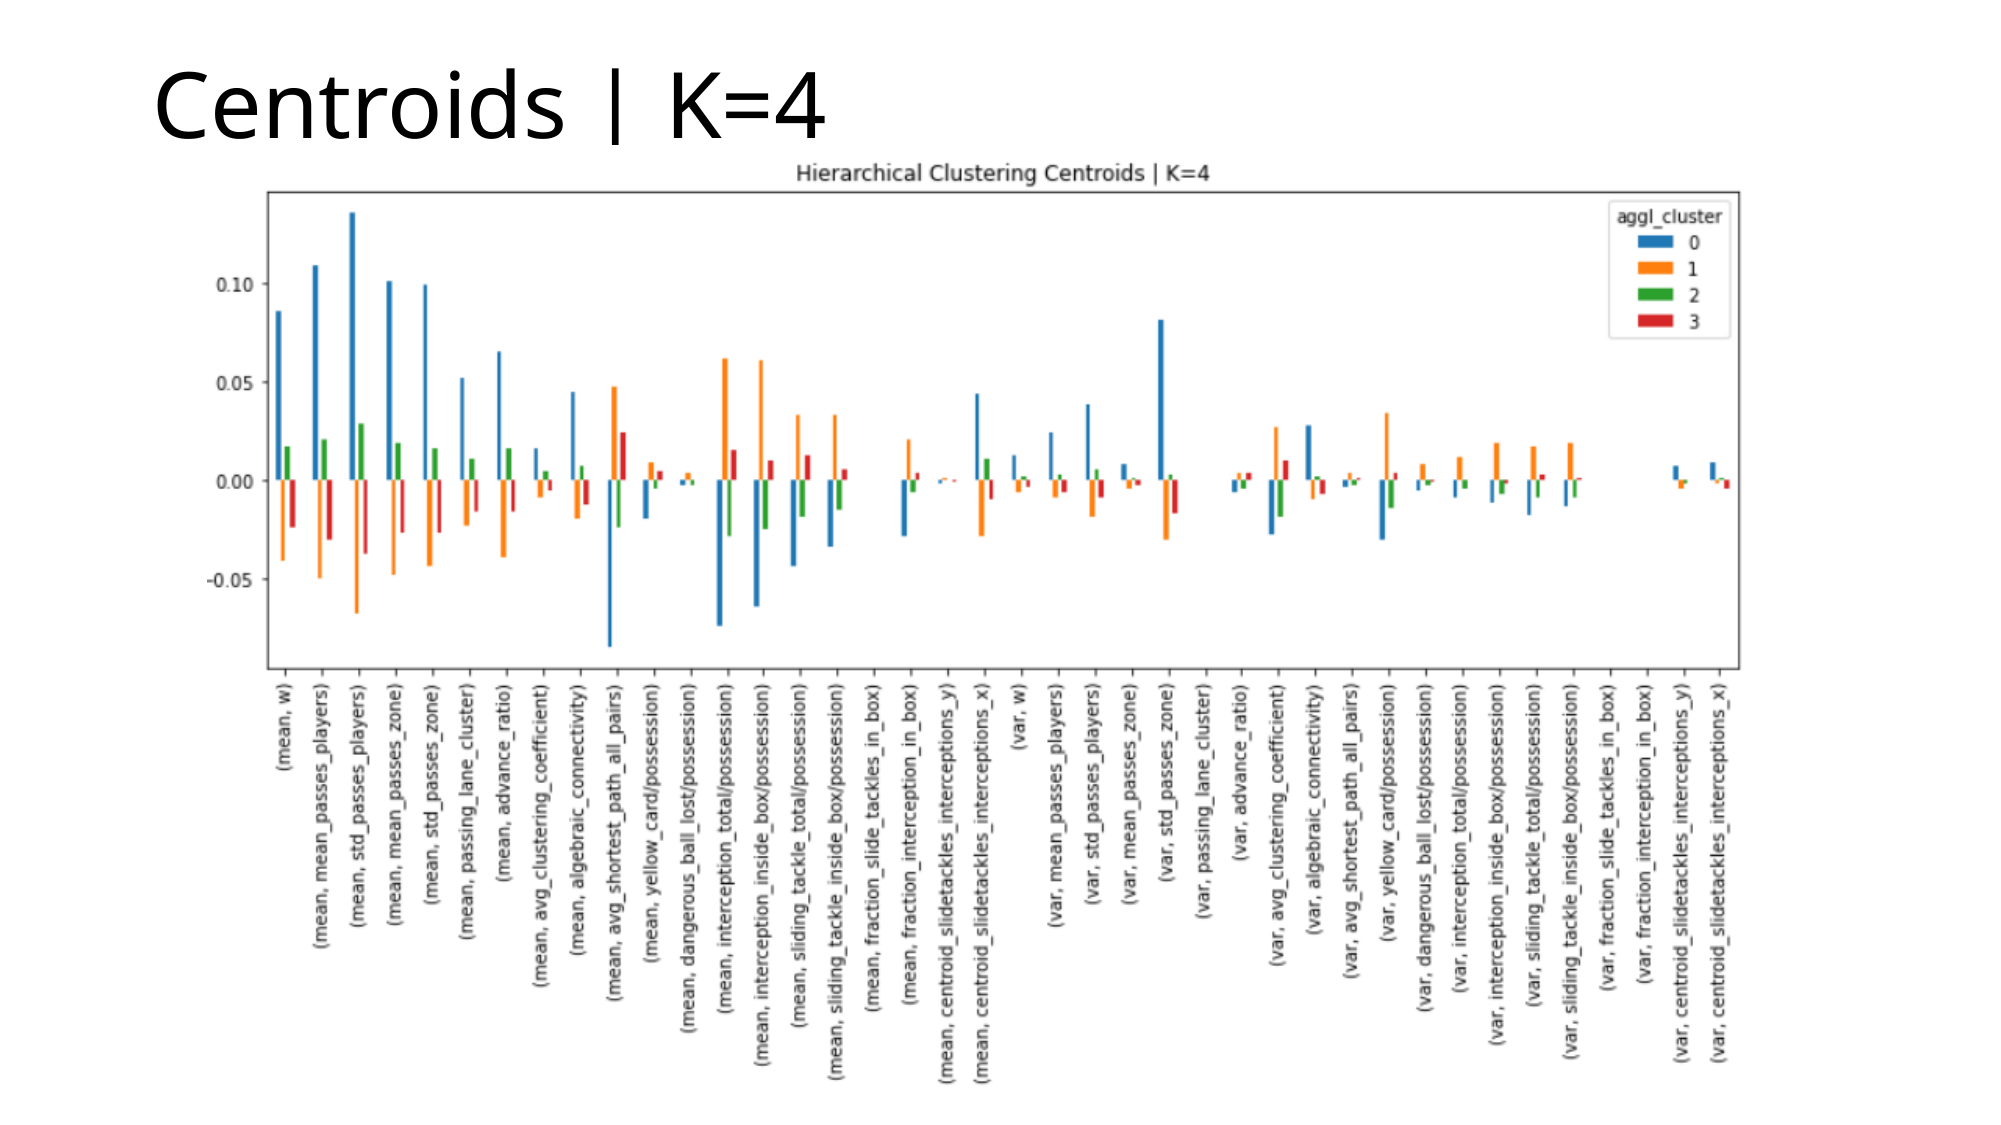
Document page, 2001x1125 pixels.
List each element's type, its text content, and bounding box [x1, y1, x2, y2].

title Centroids | K=4 [137, 0, 1863, 218]
picture [207, 145, 1793, 1102]
